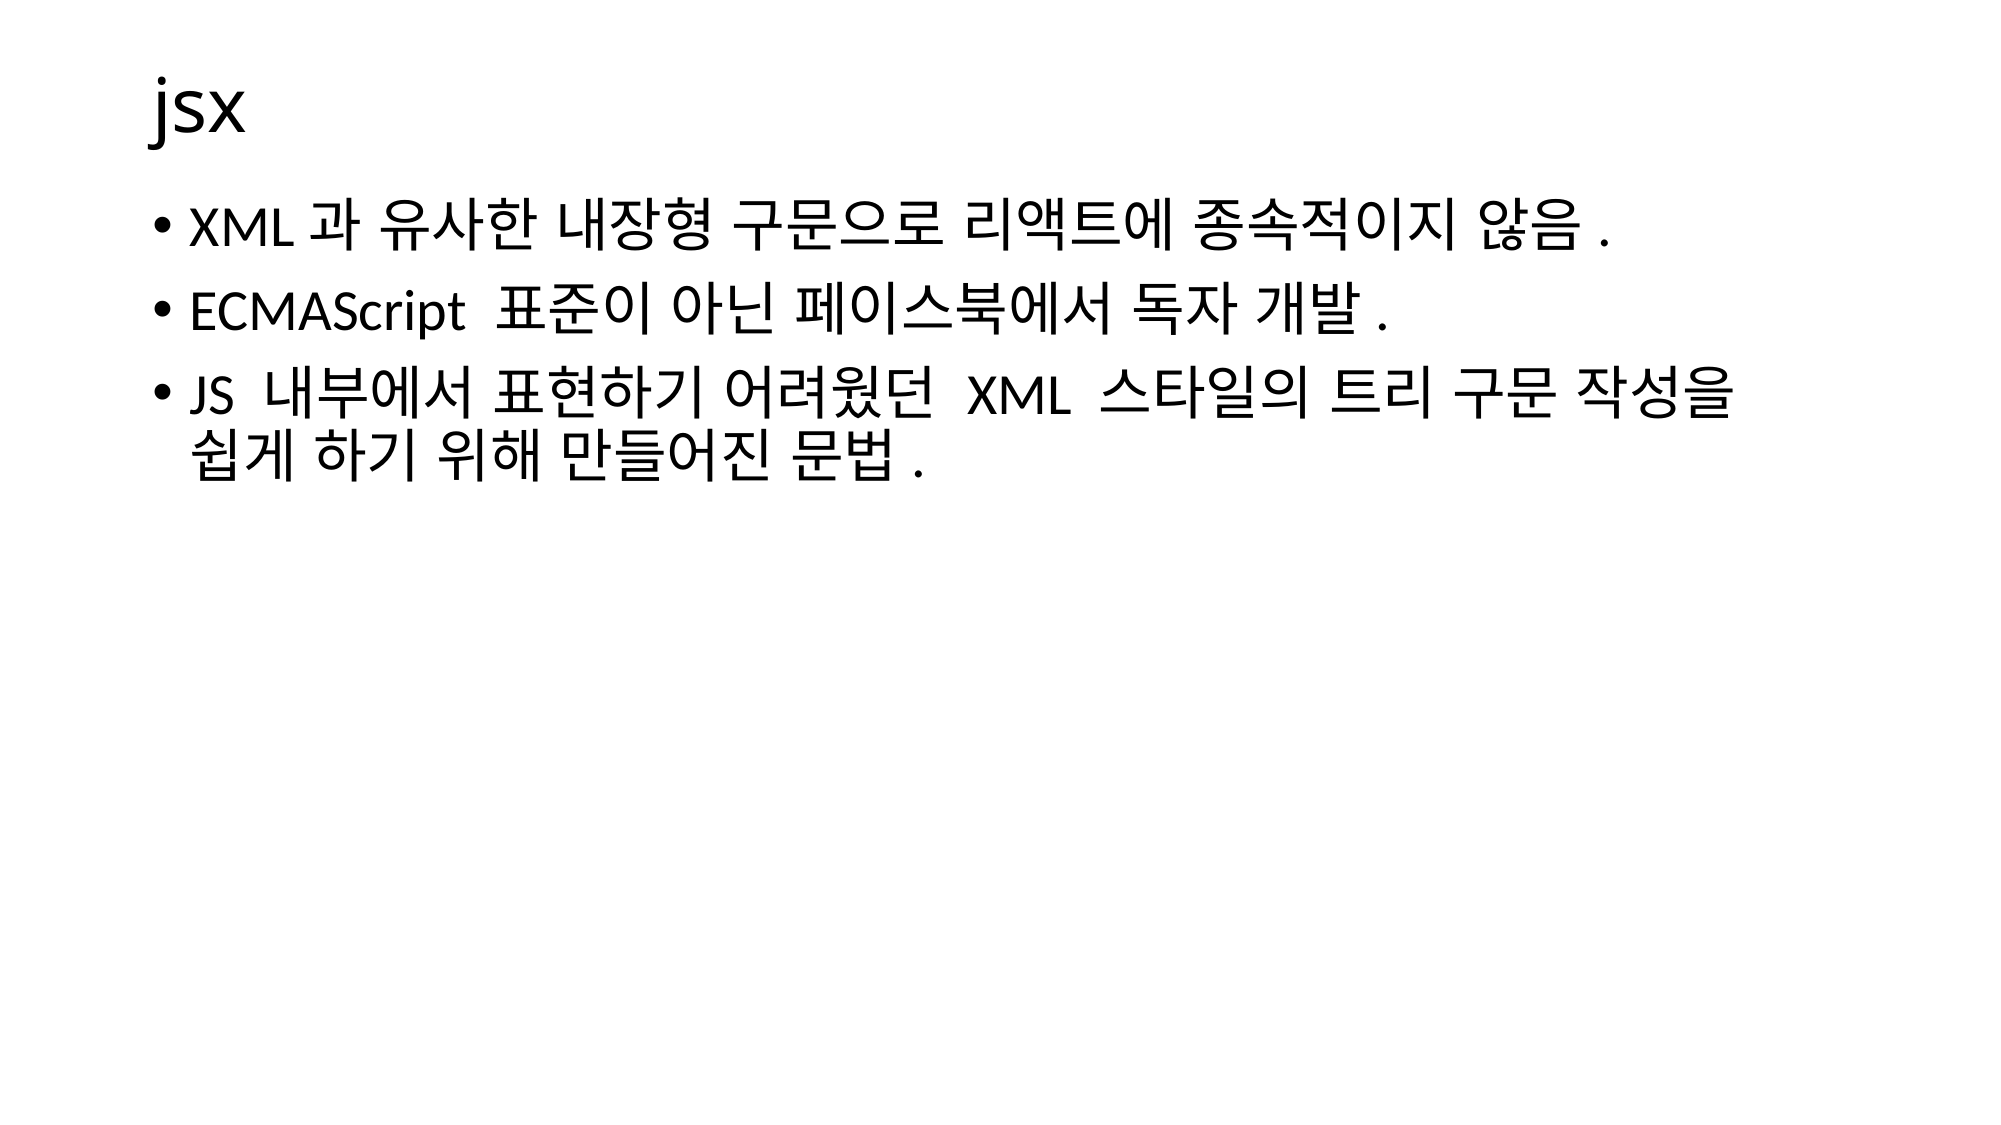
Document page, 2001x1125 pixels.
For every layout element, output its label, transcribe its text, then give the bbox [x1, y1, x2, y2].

list XML과 유사한 내장형 구문으로 리액트에 종속적이지 않음. ECMAScript 표준이 아닌 페이스북에서 독자 개발. JS 내부에서 표현하기 어려웠던 XML 스타일의 트리 구문 작성을 쉽게 하기 위해 만들어진 문법. [137, 188, 1863, 1014]
title jsx [137, 59, 1863, 157]
